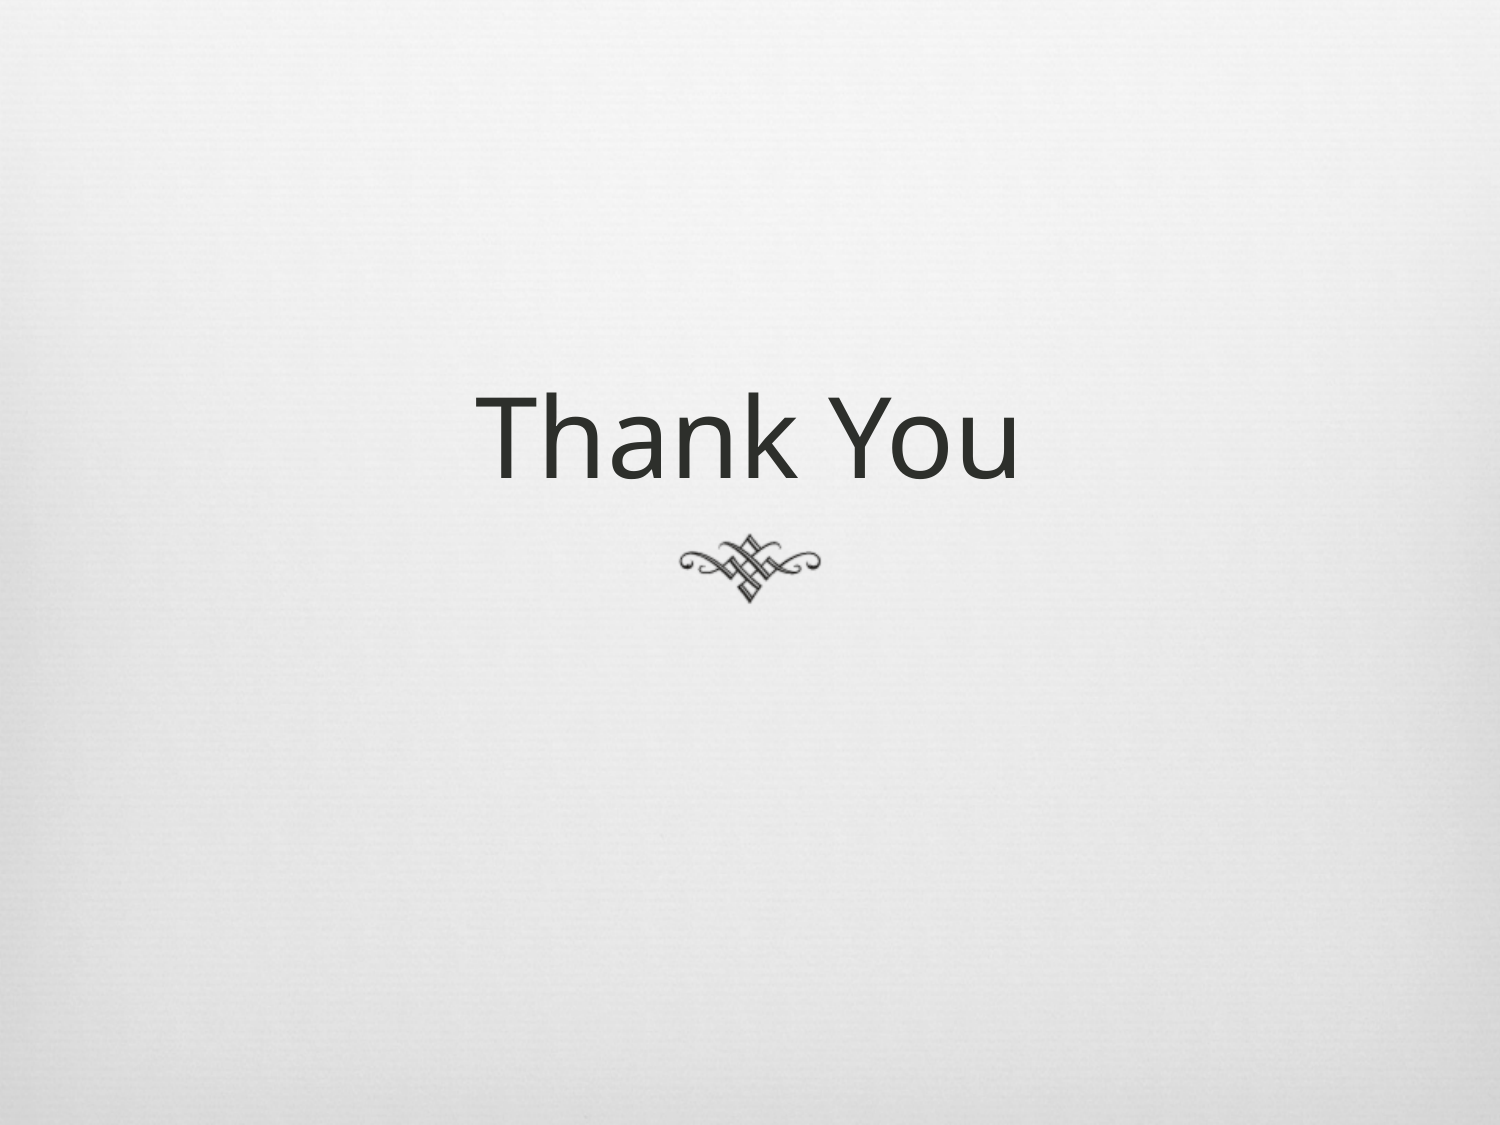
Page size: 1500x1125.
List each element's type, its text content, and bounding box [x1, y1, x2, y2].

title Thank You [112, 266, 1388, 509]
picture [662, 520, 838, 618]
